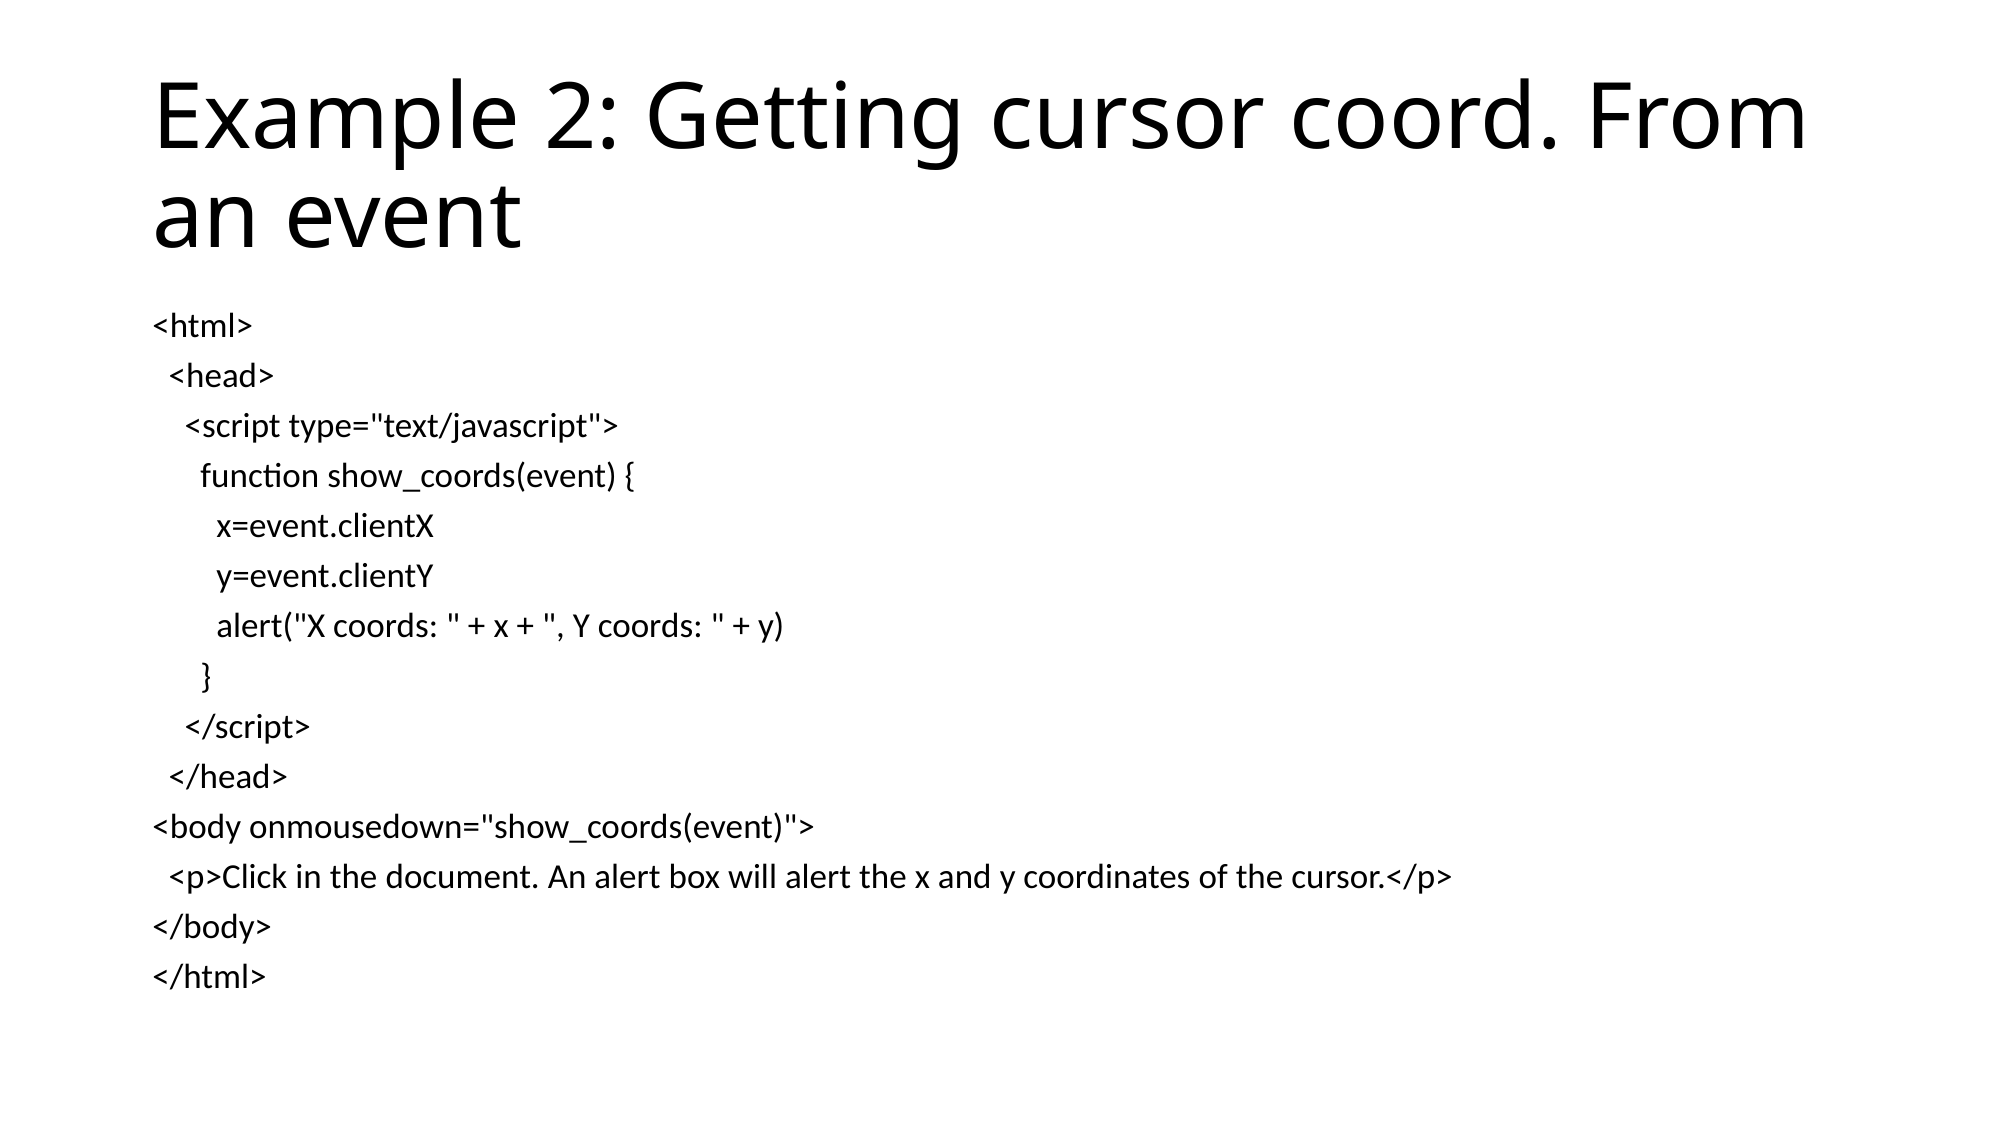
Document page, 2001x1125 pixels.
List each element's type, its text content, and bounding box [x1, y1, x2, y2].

title Example 2: Getting cursor coord. From an event [137, 59, 1863, 278]
list <html> <head> <script type="text/javascript"> function show_coords(event) { x=event.clientX y=event.clientY alert("X coords: " + x + ", Y coords: " + y) } </script> </head> <body onmousedown="show_coords(event)"> <p>Click in the document. An alert box will alert the x and y coordinates of the cursor.</p> </body> </html> [137, 299, 1863, 1014]
